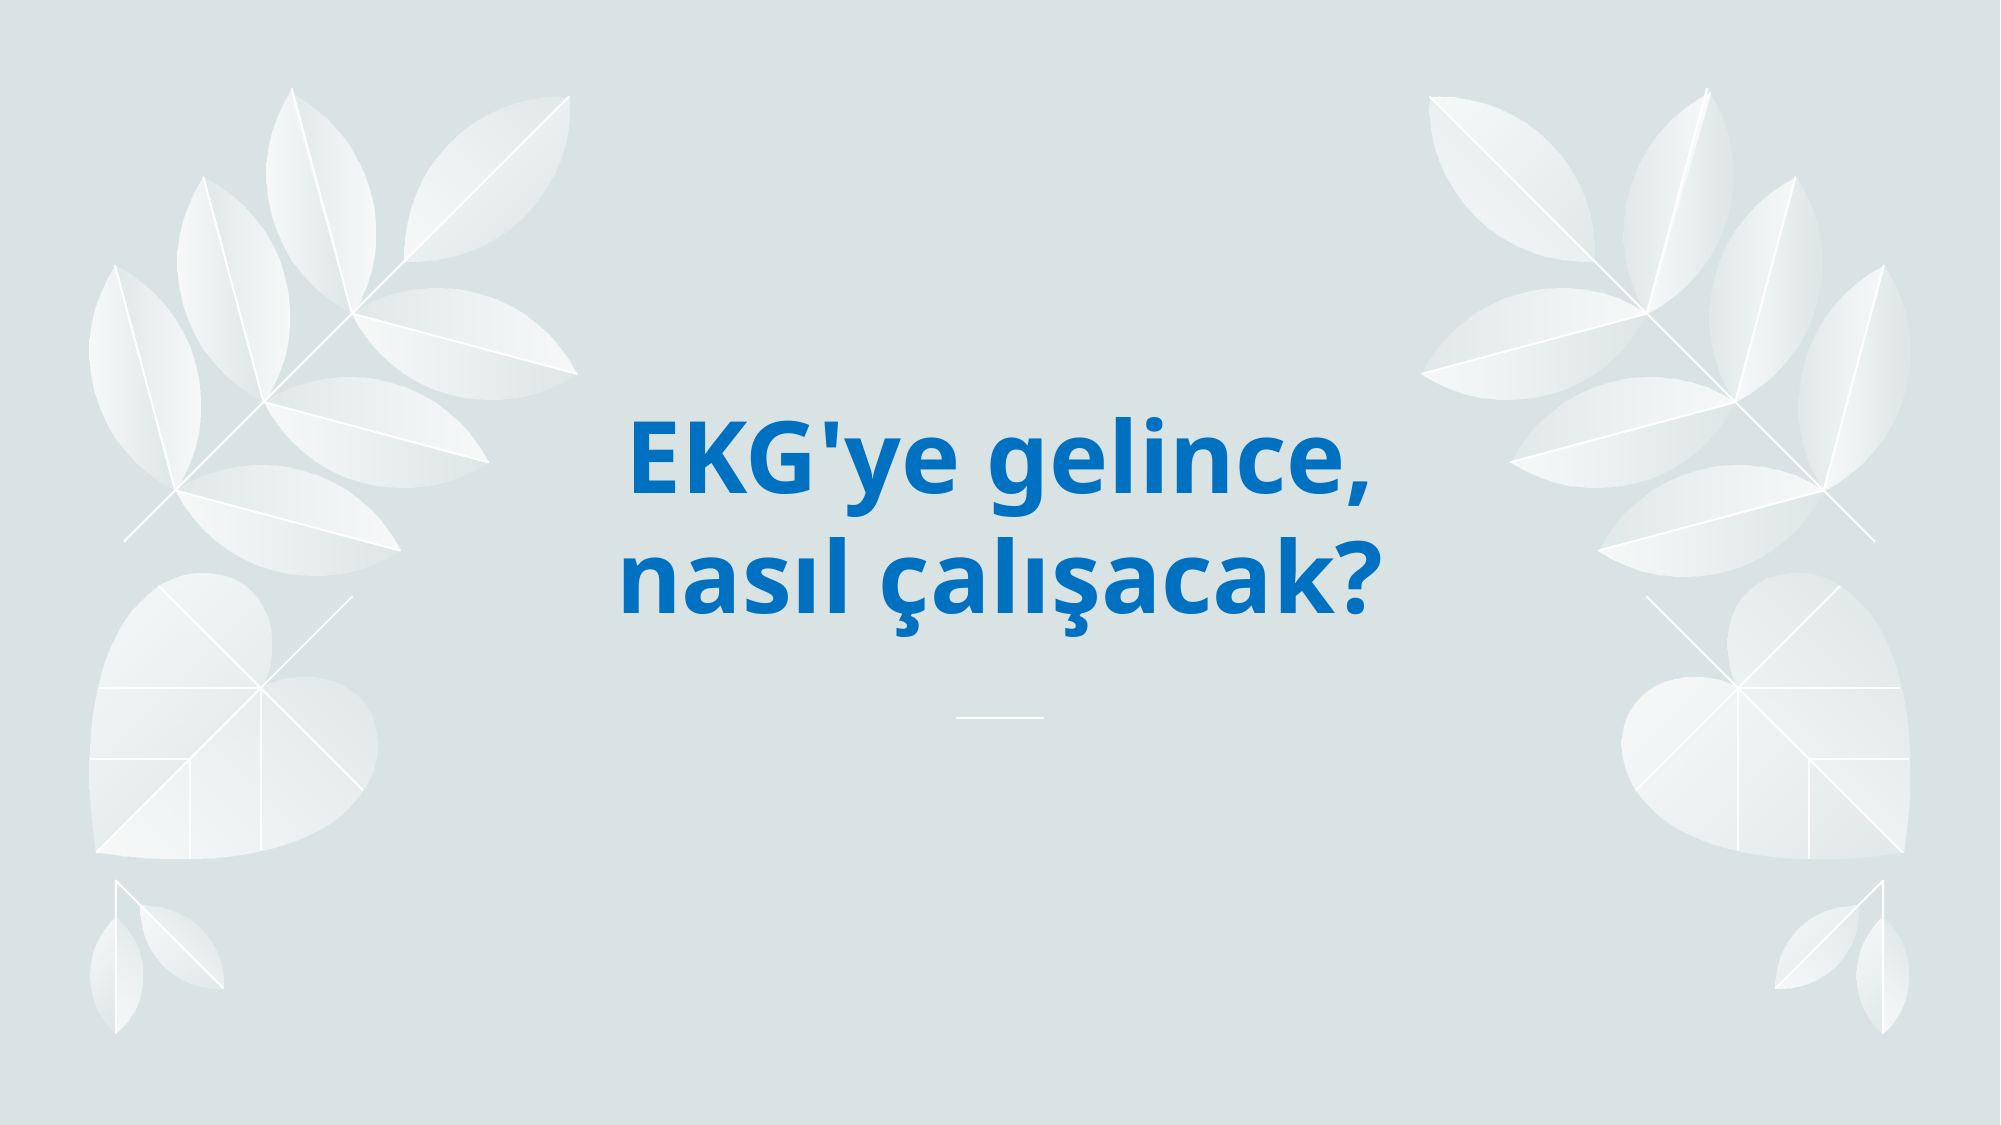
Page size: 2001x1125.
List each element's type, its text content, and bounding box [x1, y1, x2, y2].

title EKG'ye gelince, nasıl çalışacak? [486, 194, 1514, 687]
